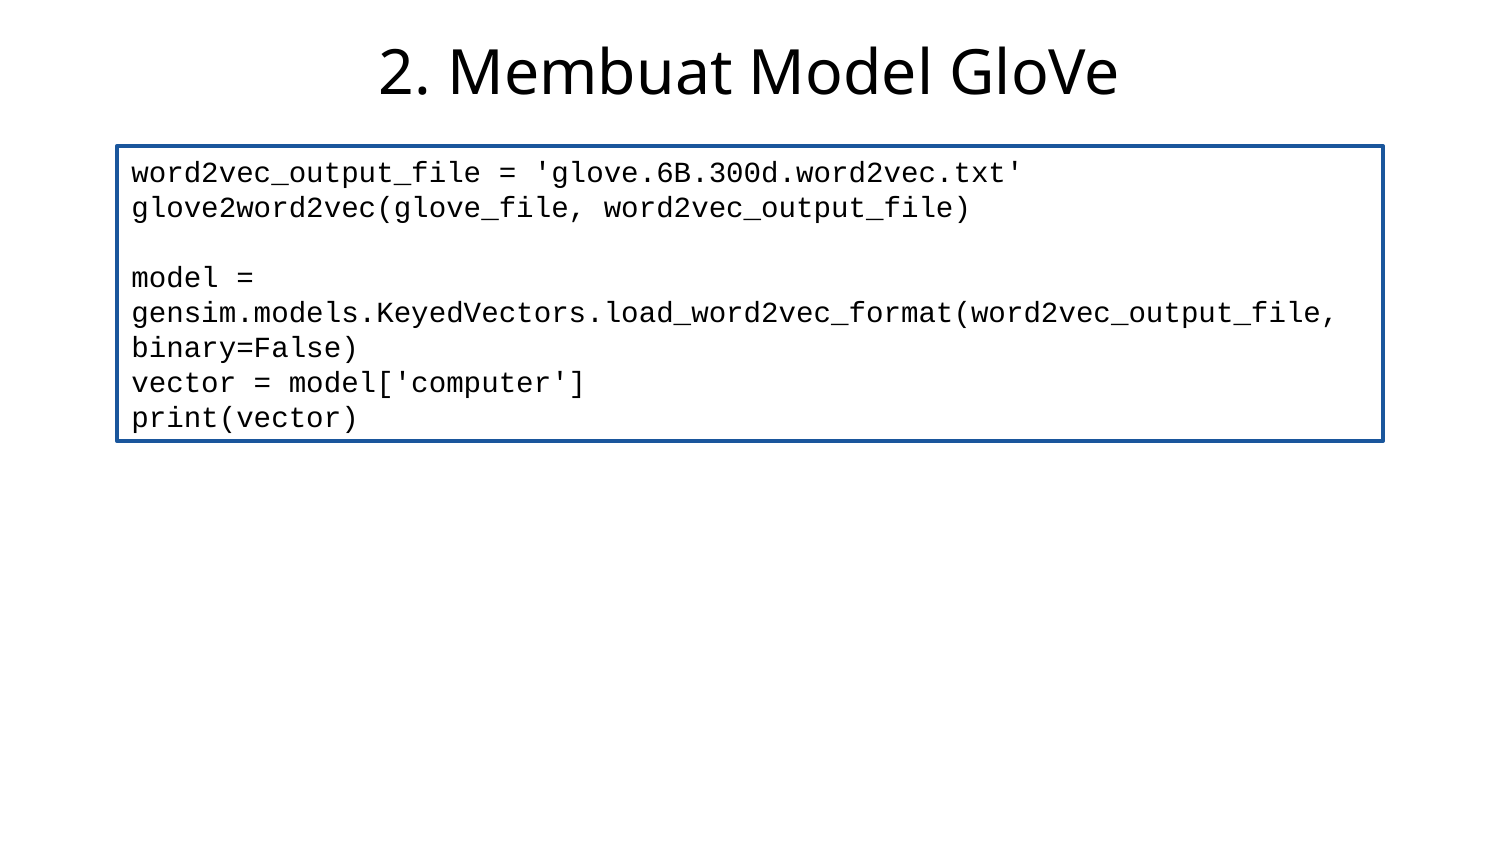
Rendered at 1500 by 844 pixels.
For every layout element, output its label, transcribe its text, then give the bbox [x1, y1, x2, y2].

title 2. Membuat Model GloVe [75, 67, 1425, 147]
text_box word2vec_output_file = 'glove.6B.300d.word2vec.txt' glove2word2vec(glove_file, word2vec_output_file) model = gensim.models.KeyedVectors.load_word2vec_format(word2vec_output_file, binary=False) vector = model['computer'] print(vector) [115, 144, 1385, 443]
